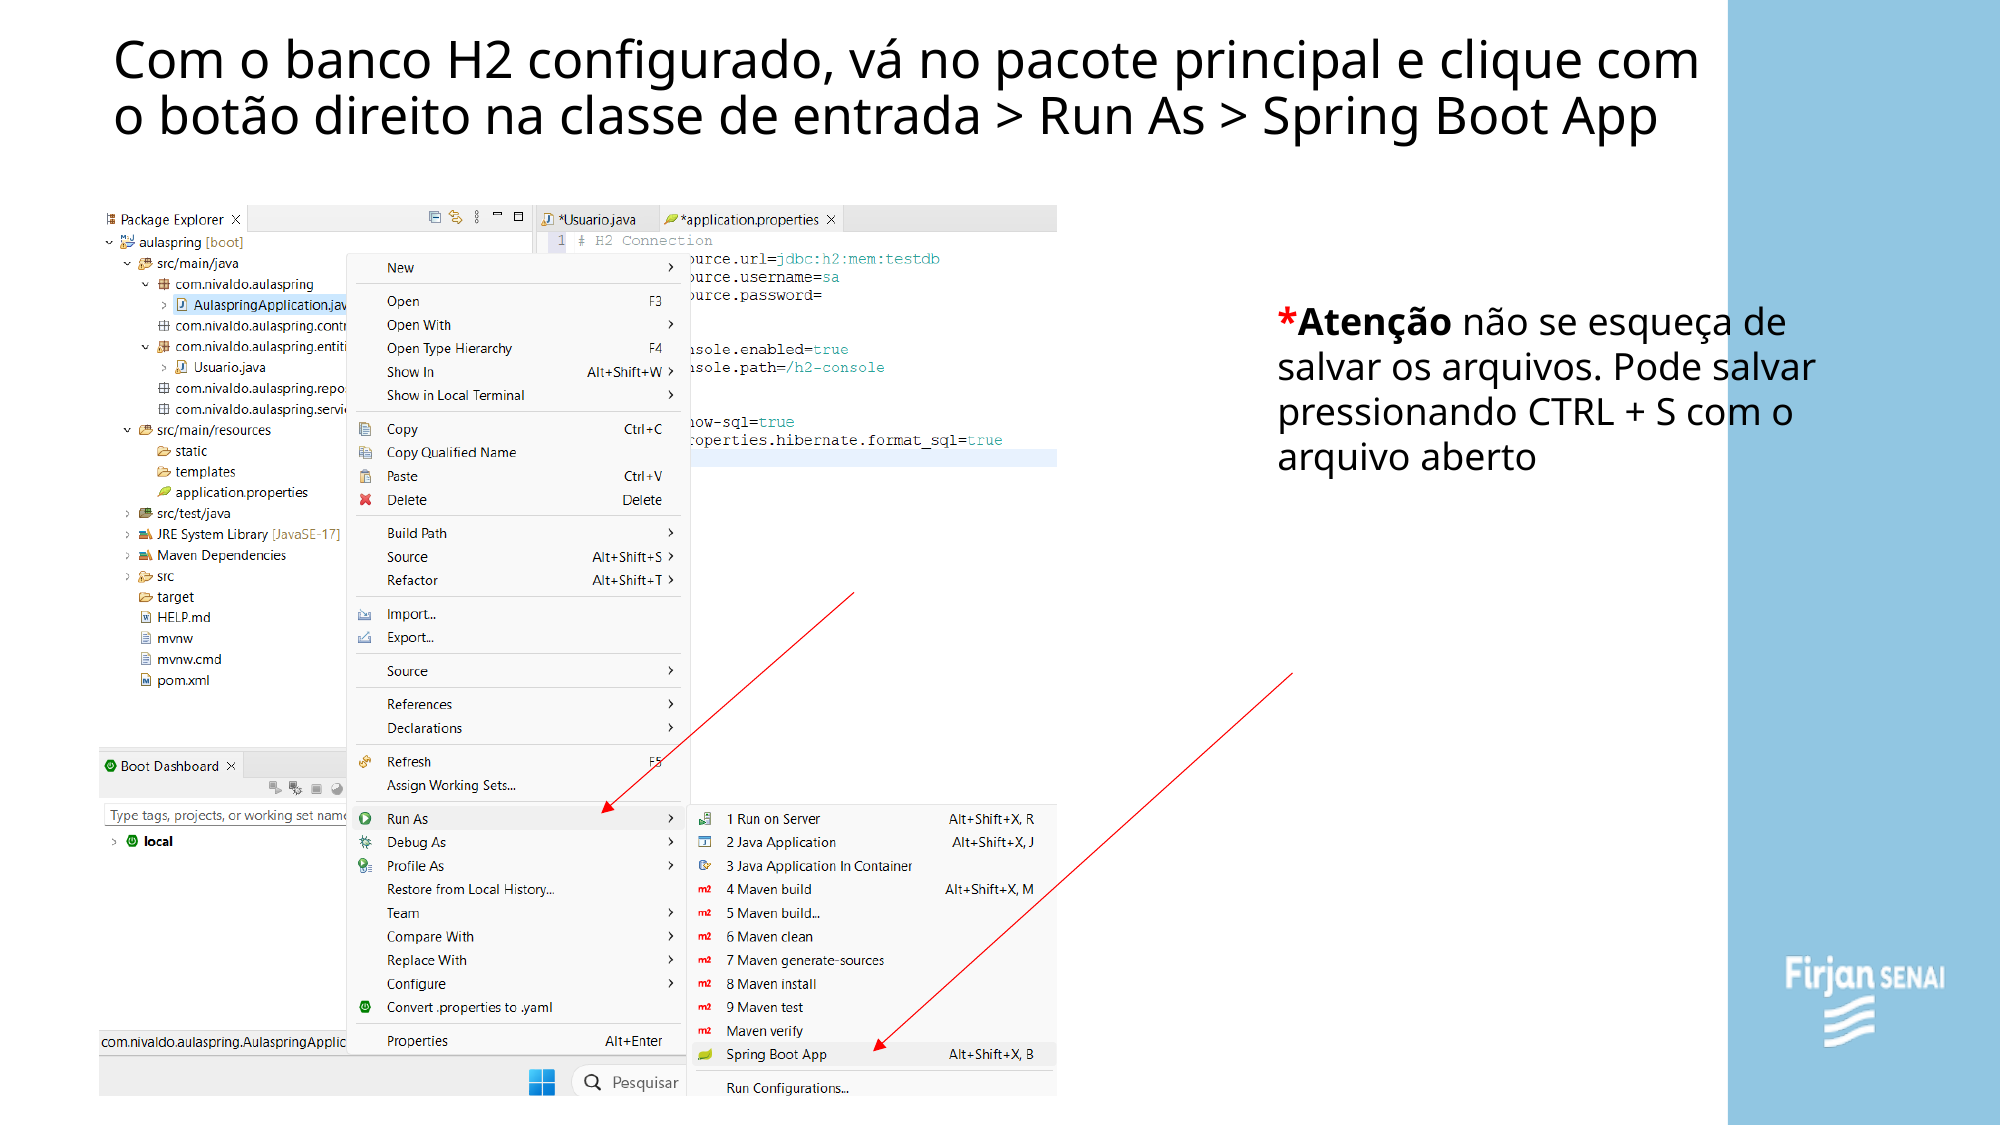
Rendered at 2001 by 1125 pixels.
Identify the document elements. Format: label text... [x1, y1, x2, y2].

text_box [601, 592, 854, 814]
list Com o banco H2 configurado, vá no pacote principal e clique com o botão direito na classe de entrada > Run As > Spring Boot App [98, 26, 1727, 205]
text_box *Atenção não se esqueça de salvar os arquivos. Pode salvar pressionando CTRL + S com o arquivo aberto [1262, 290, 1882, 486]
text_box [873, 672, 1293, 1052]
picture [99, 205, 1057, 1096]
picture [1782, 953, 1947, 1049]
